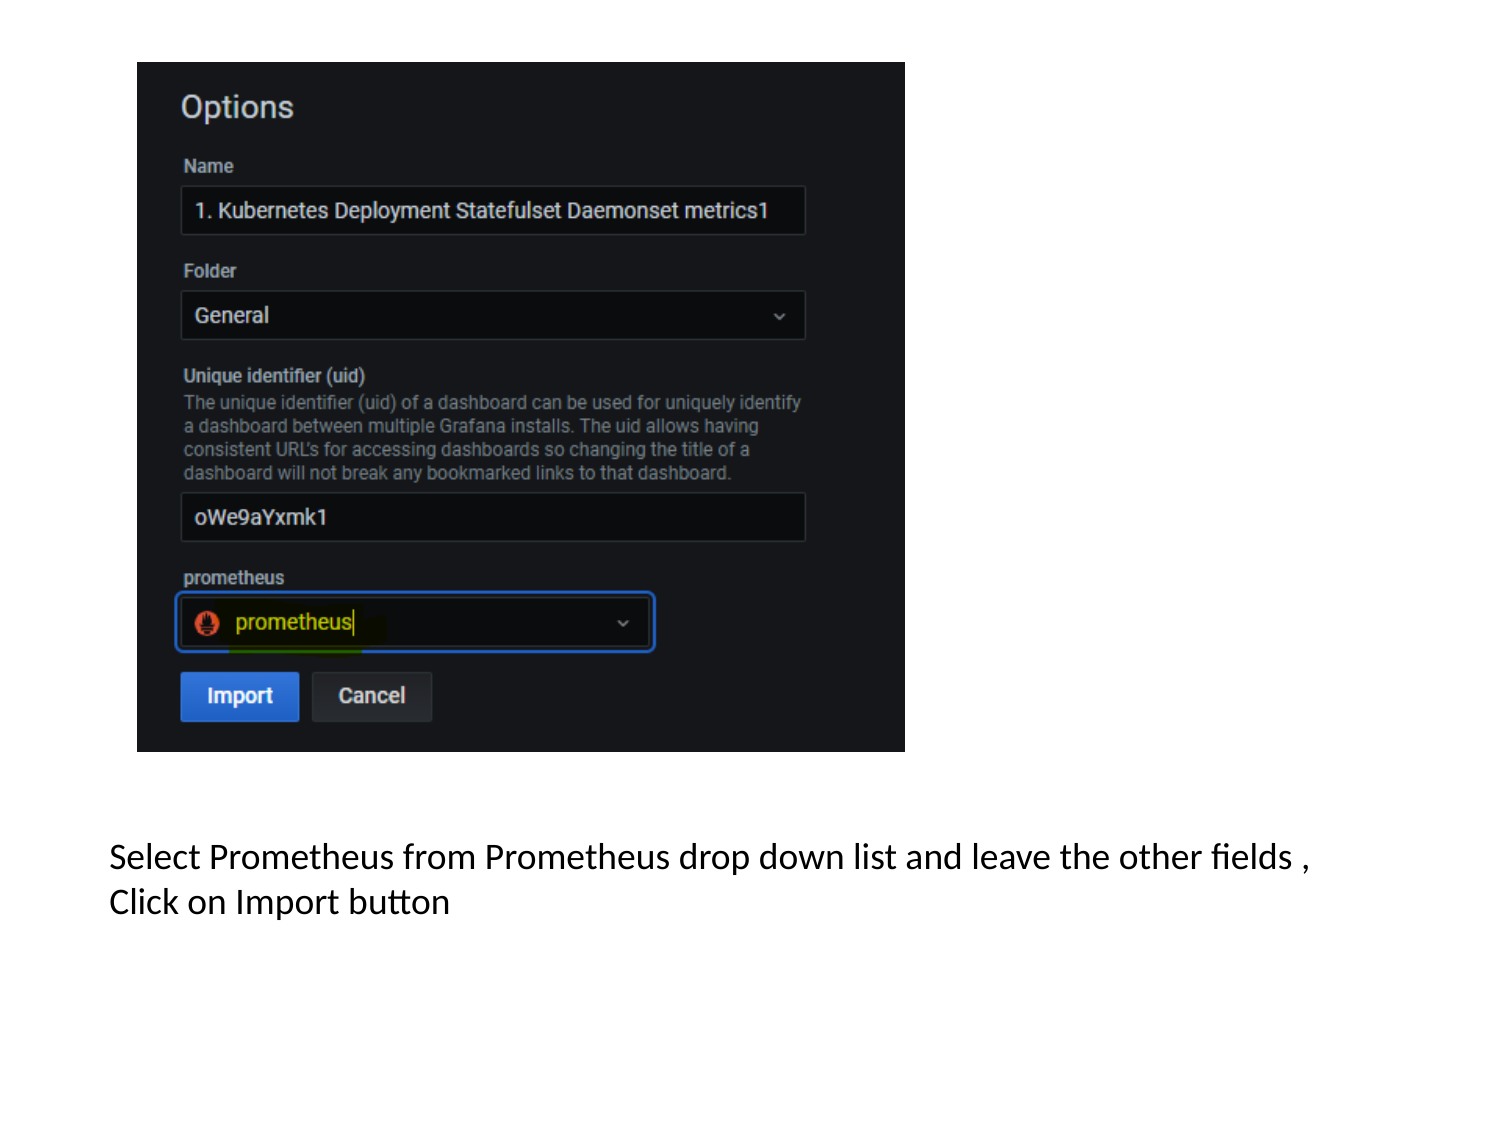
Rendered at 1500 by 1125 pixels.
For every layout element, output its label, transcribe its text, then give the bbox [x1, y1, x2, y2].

picture [137, 62, 905, 752]
text_box Select Prometheus from Prometheus drop down list and leave the other fields , Click on Import button [94, 824, 1336, 930]
